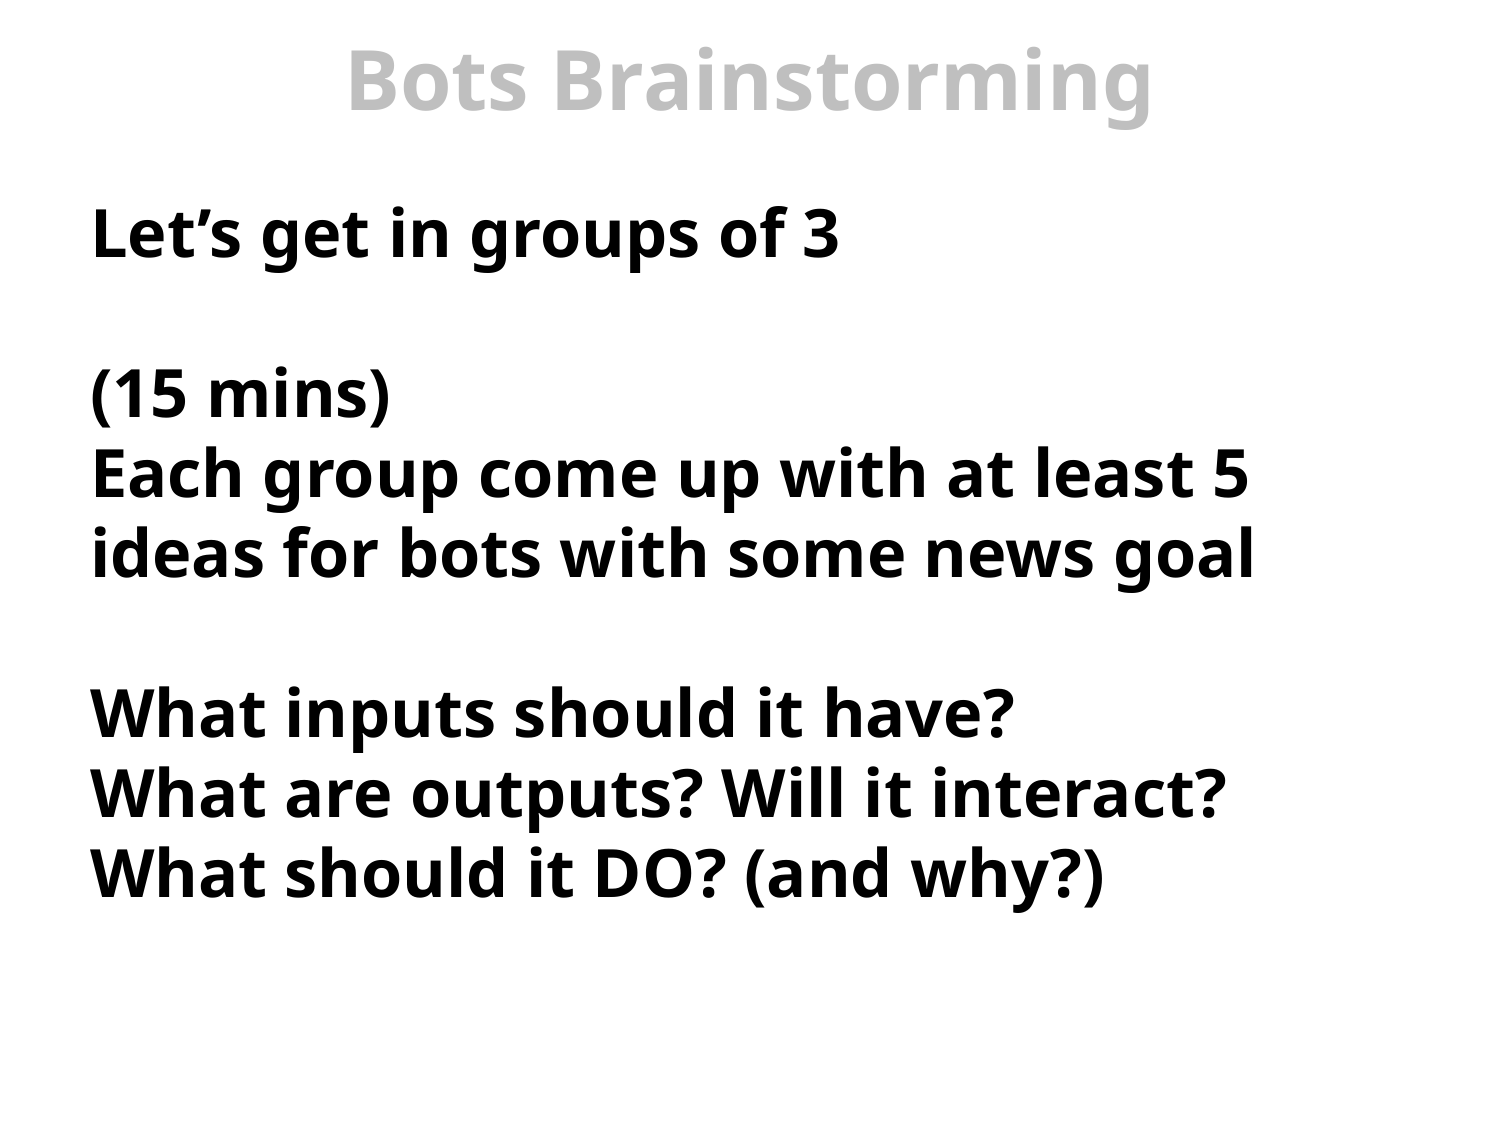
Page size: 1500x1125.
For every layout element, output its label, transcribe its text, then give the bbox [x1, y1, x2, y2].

title Bots Brainstorming [75, 15, 1425, 138]
list Let’s get in groups of 3 (15 mins) Each group come up with at least 5 ideas for bots with some news goal What inputs should it have? What are outputs? Will it interact? What should it DO? (and why?) [75, 183, 1425, 1063]
